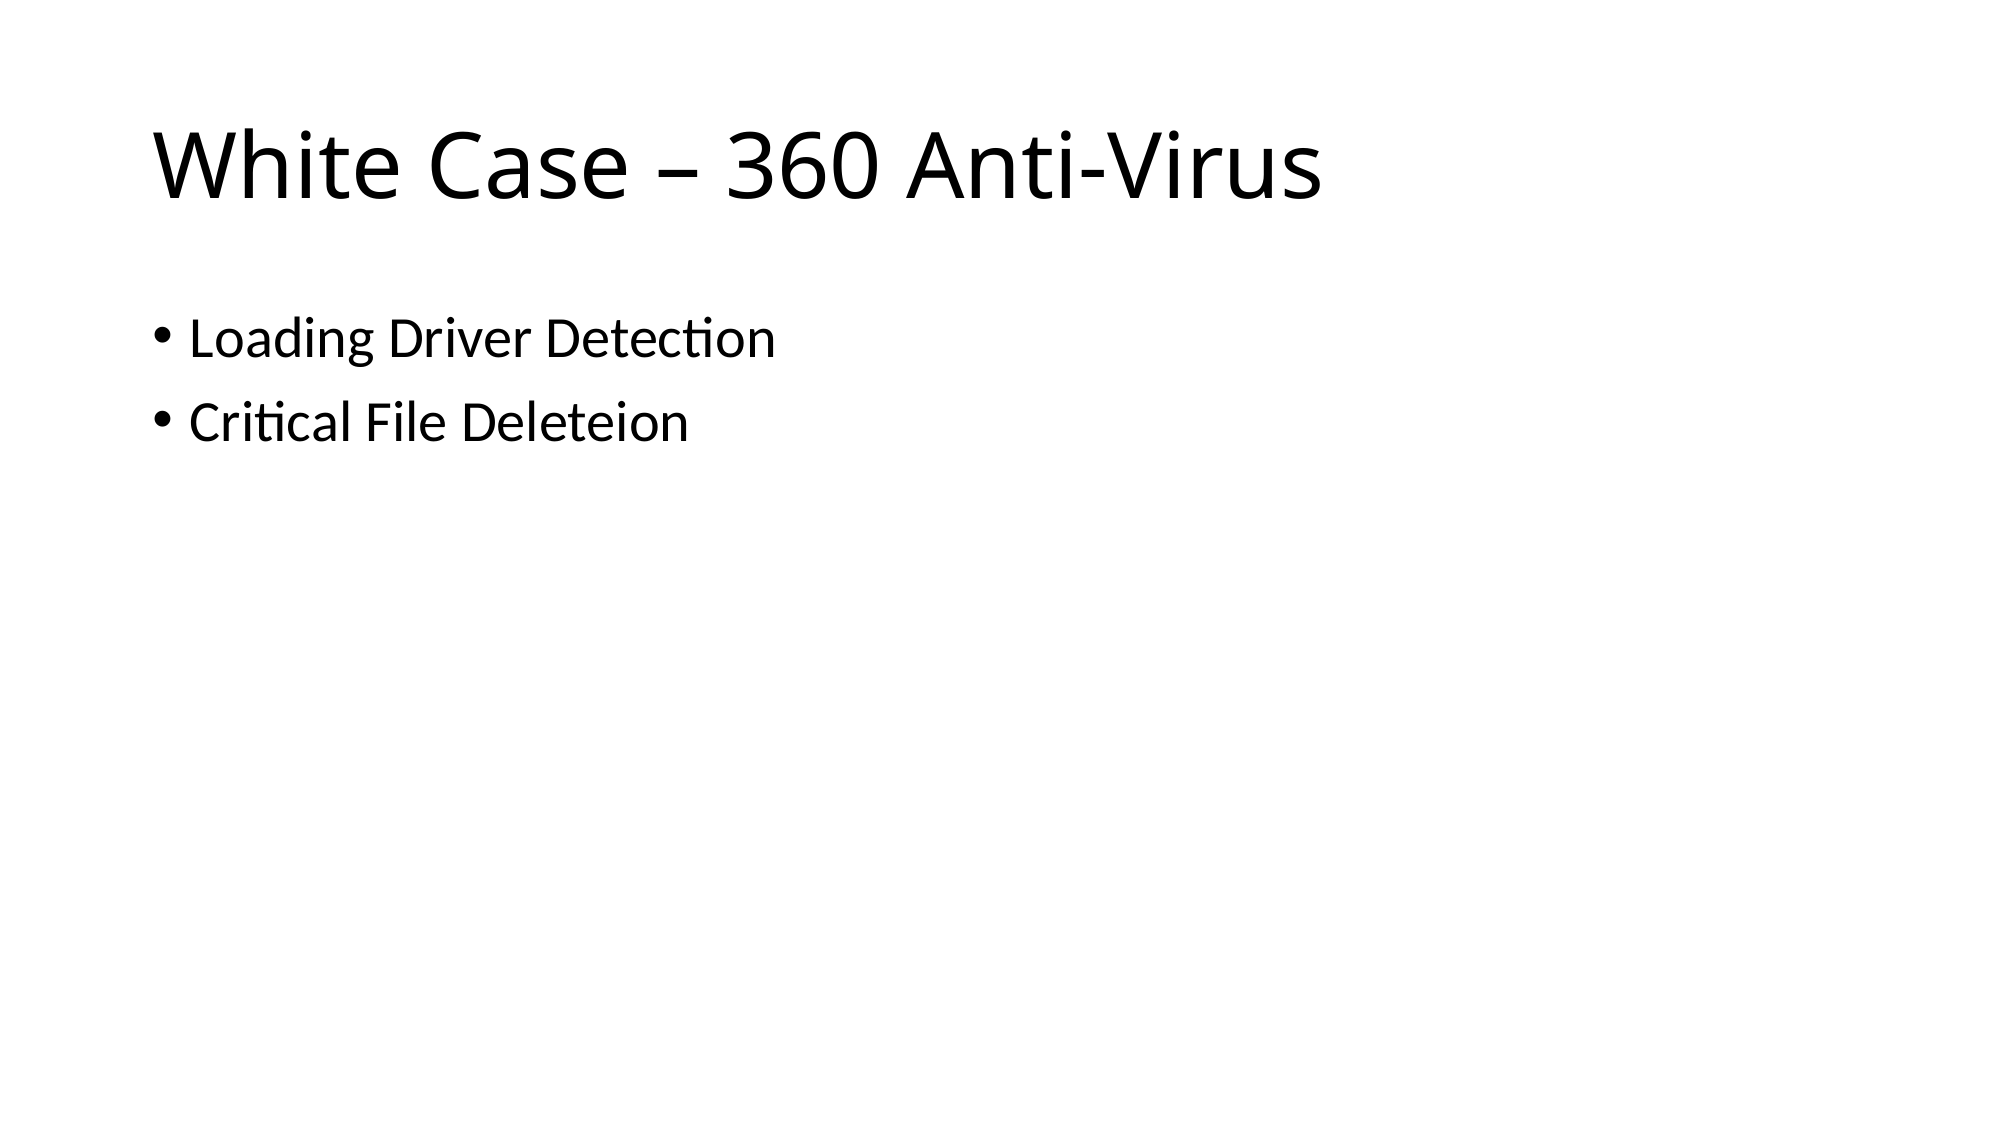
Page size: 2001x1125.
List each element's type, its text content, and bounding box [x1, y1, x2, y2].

title White Case – 360 Anti-Virus [137, 59, 1863, 278]
list Loading Driver Detection Critical File Deleteion [137, 299, 1863, 1014]
